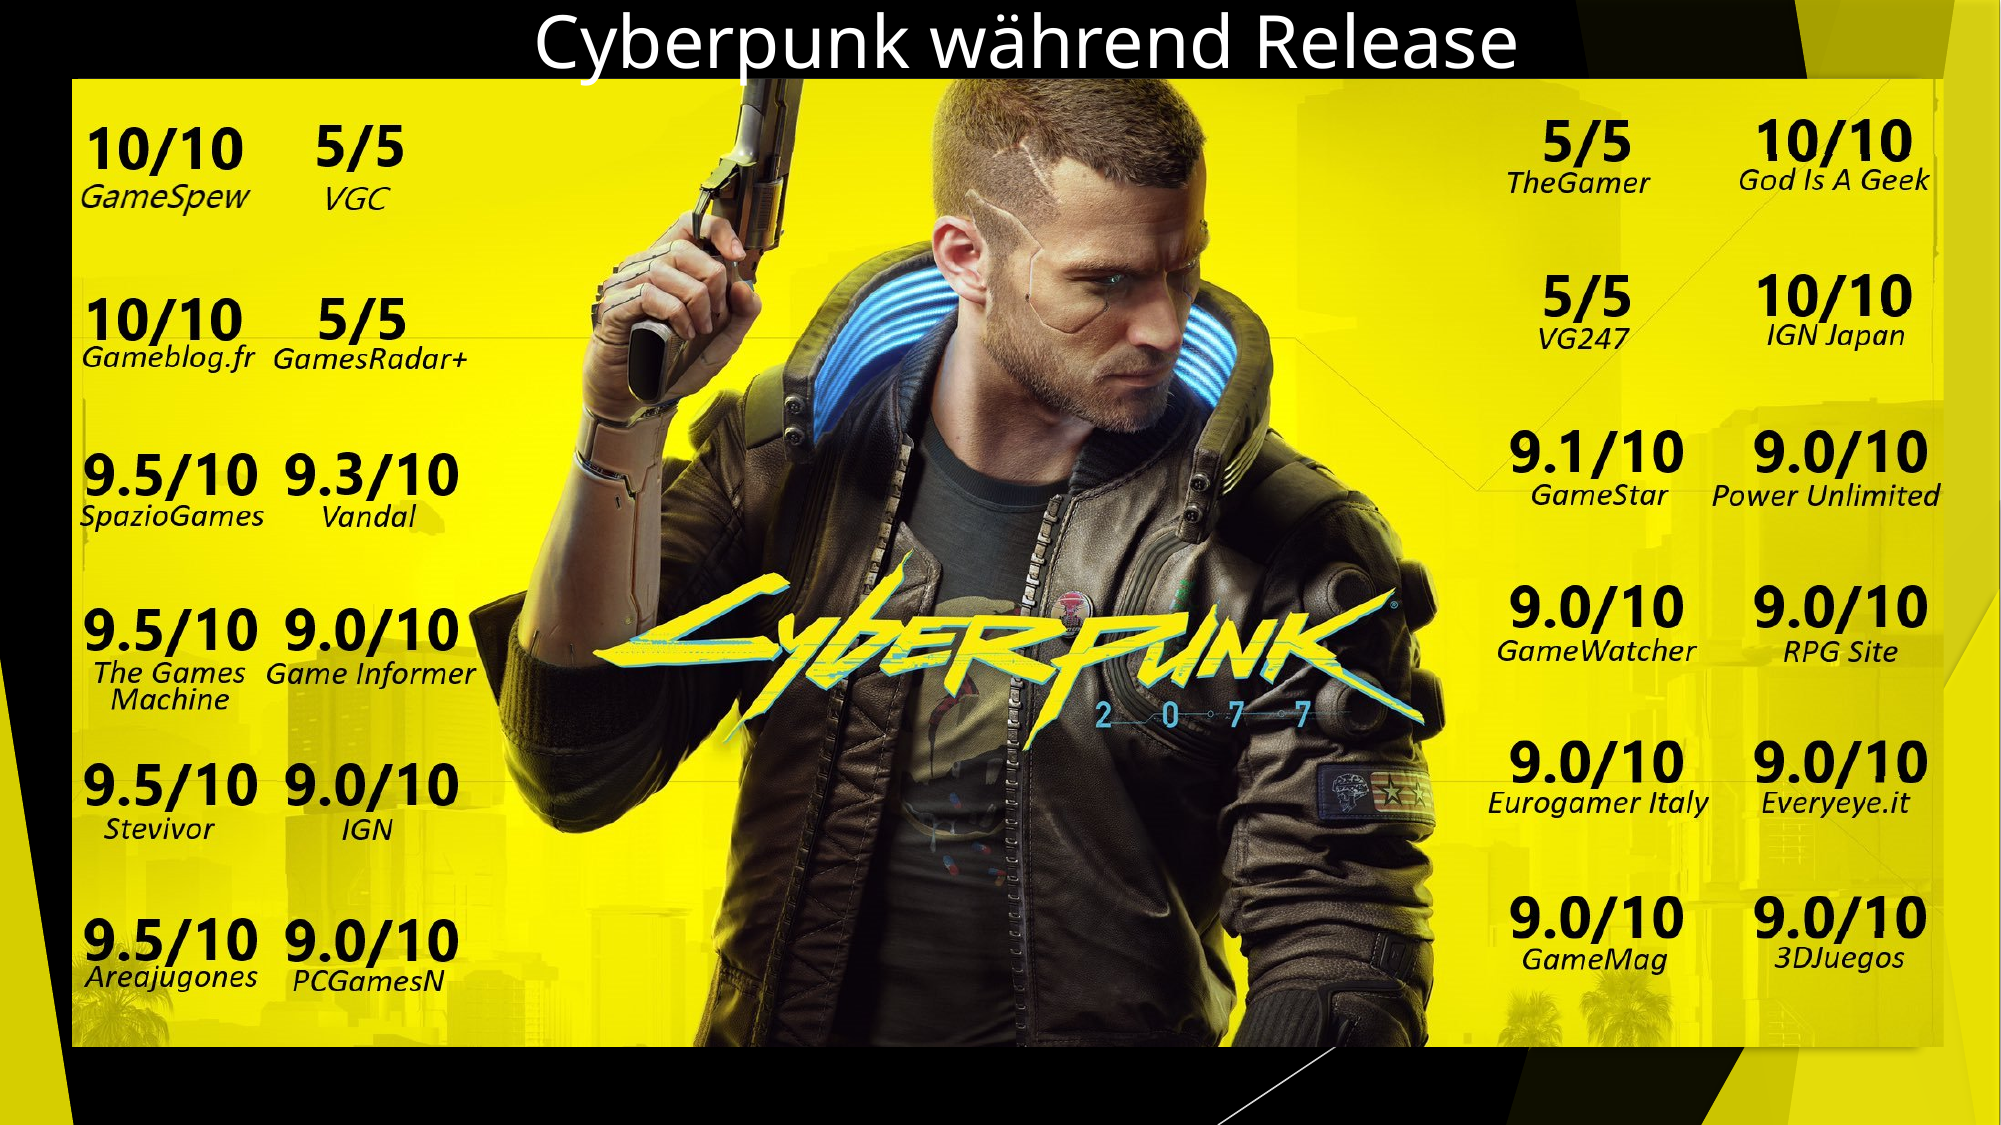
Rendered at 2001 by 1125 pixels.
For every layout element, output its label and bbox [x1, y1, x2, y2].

list [71, 78, 1945, 1048]
text_box [0, 0, 2000, 1125]
